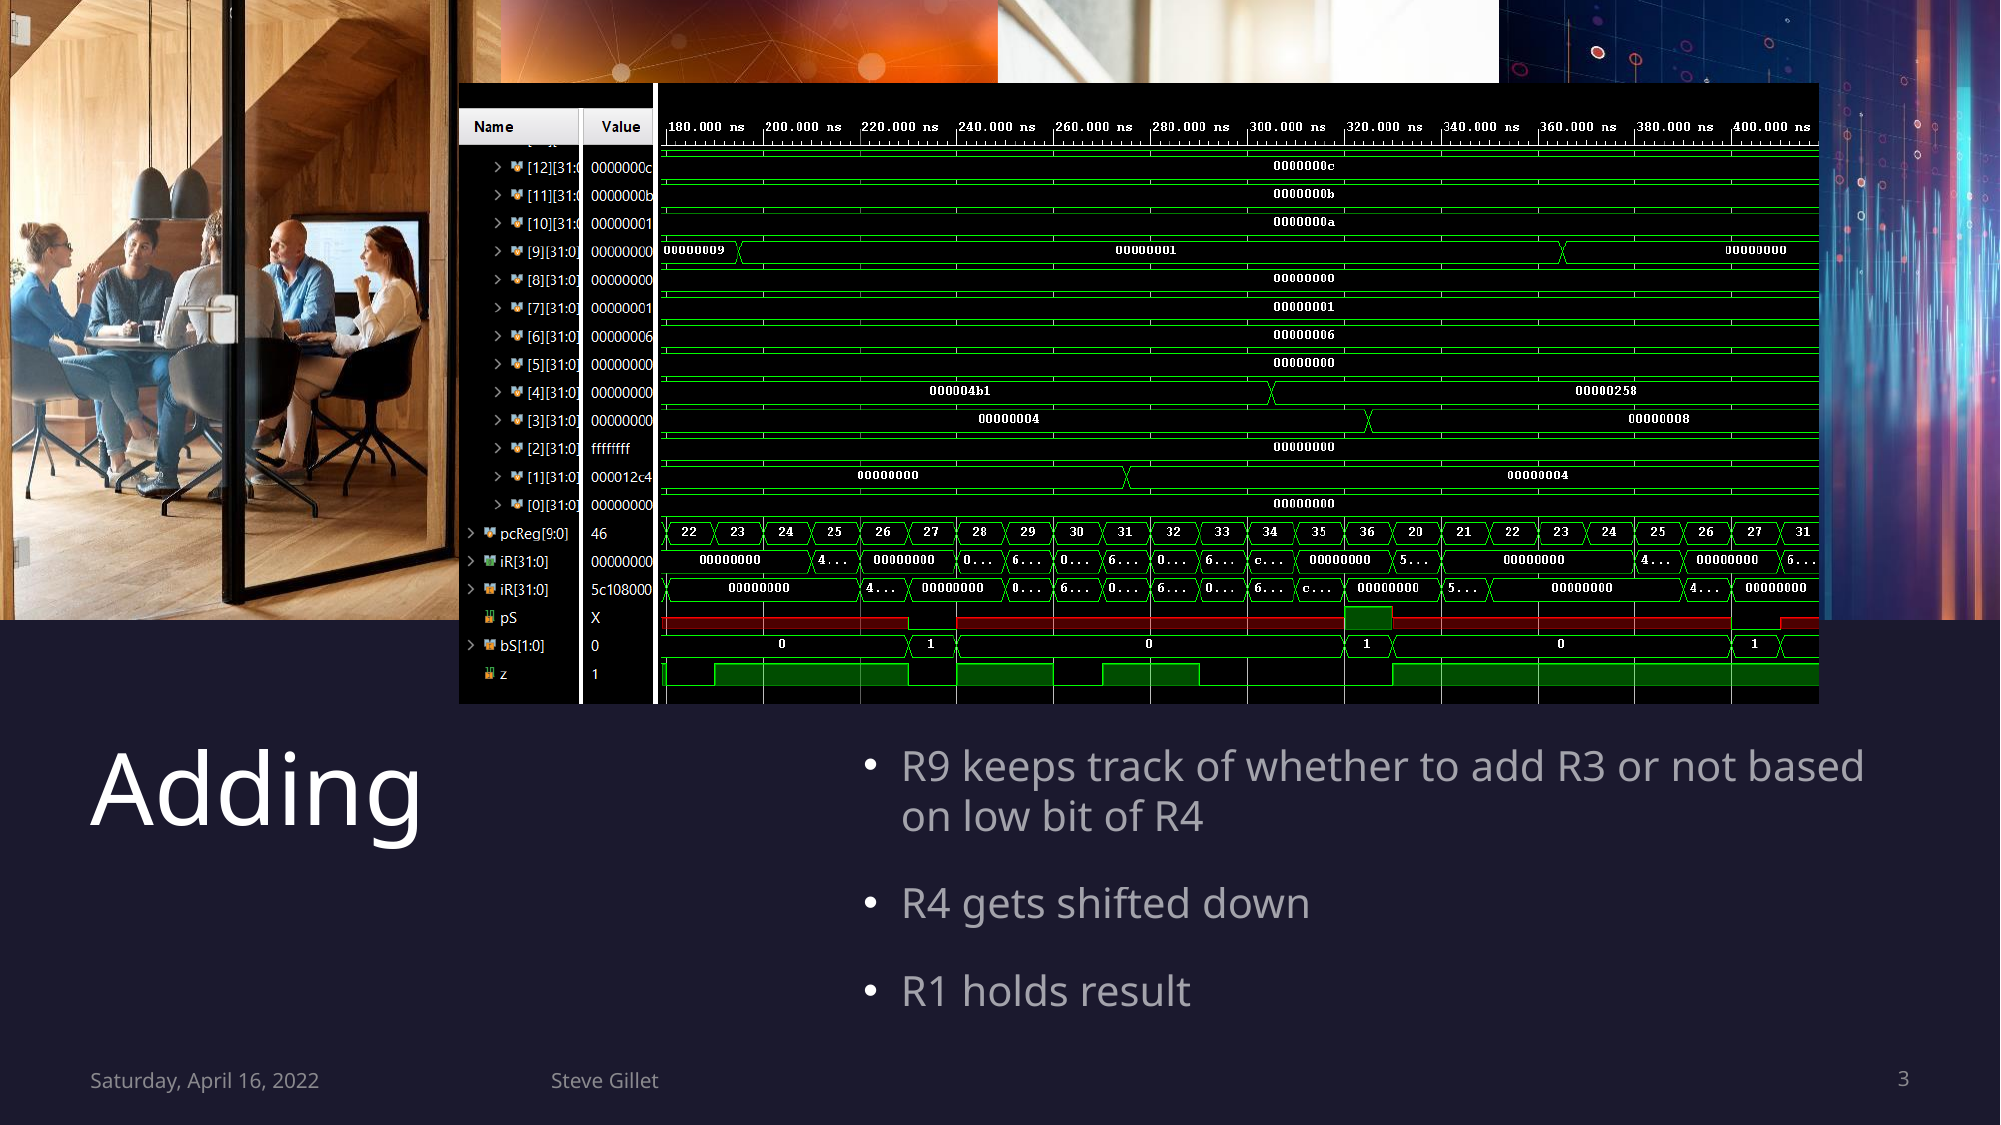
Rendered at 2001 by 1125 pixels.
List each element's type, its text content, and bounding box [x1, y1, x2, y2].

slide_number 3 [1632, 1067, 1910, 1093]
list R9 keeps track of whether to add R3 or not based on low bit of R4 R4 gets shifted down R1 holds result [863, 739, 1884, 1041]
picture [0, 0, 2000, 704]
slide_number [90, 1067, 522, 1093]
footer Steve Gillet [551, 1067, 1598, 1093]
title Adding [90, 739, 829, 996]
